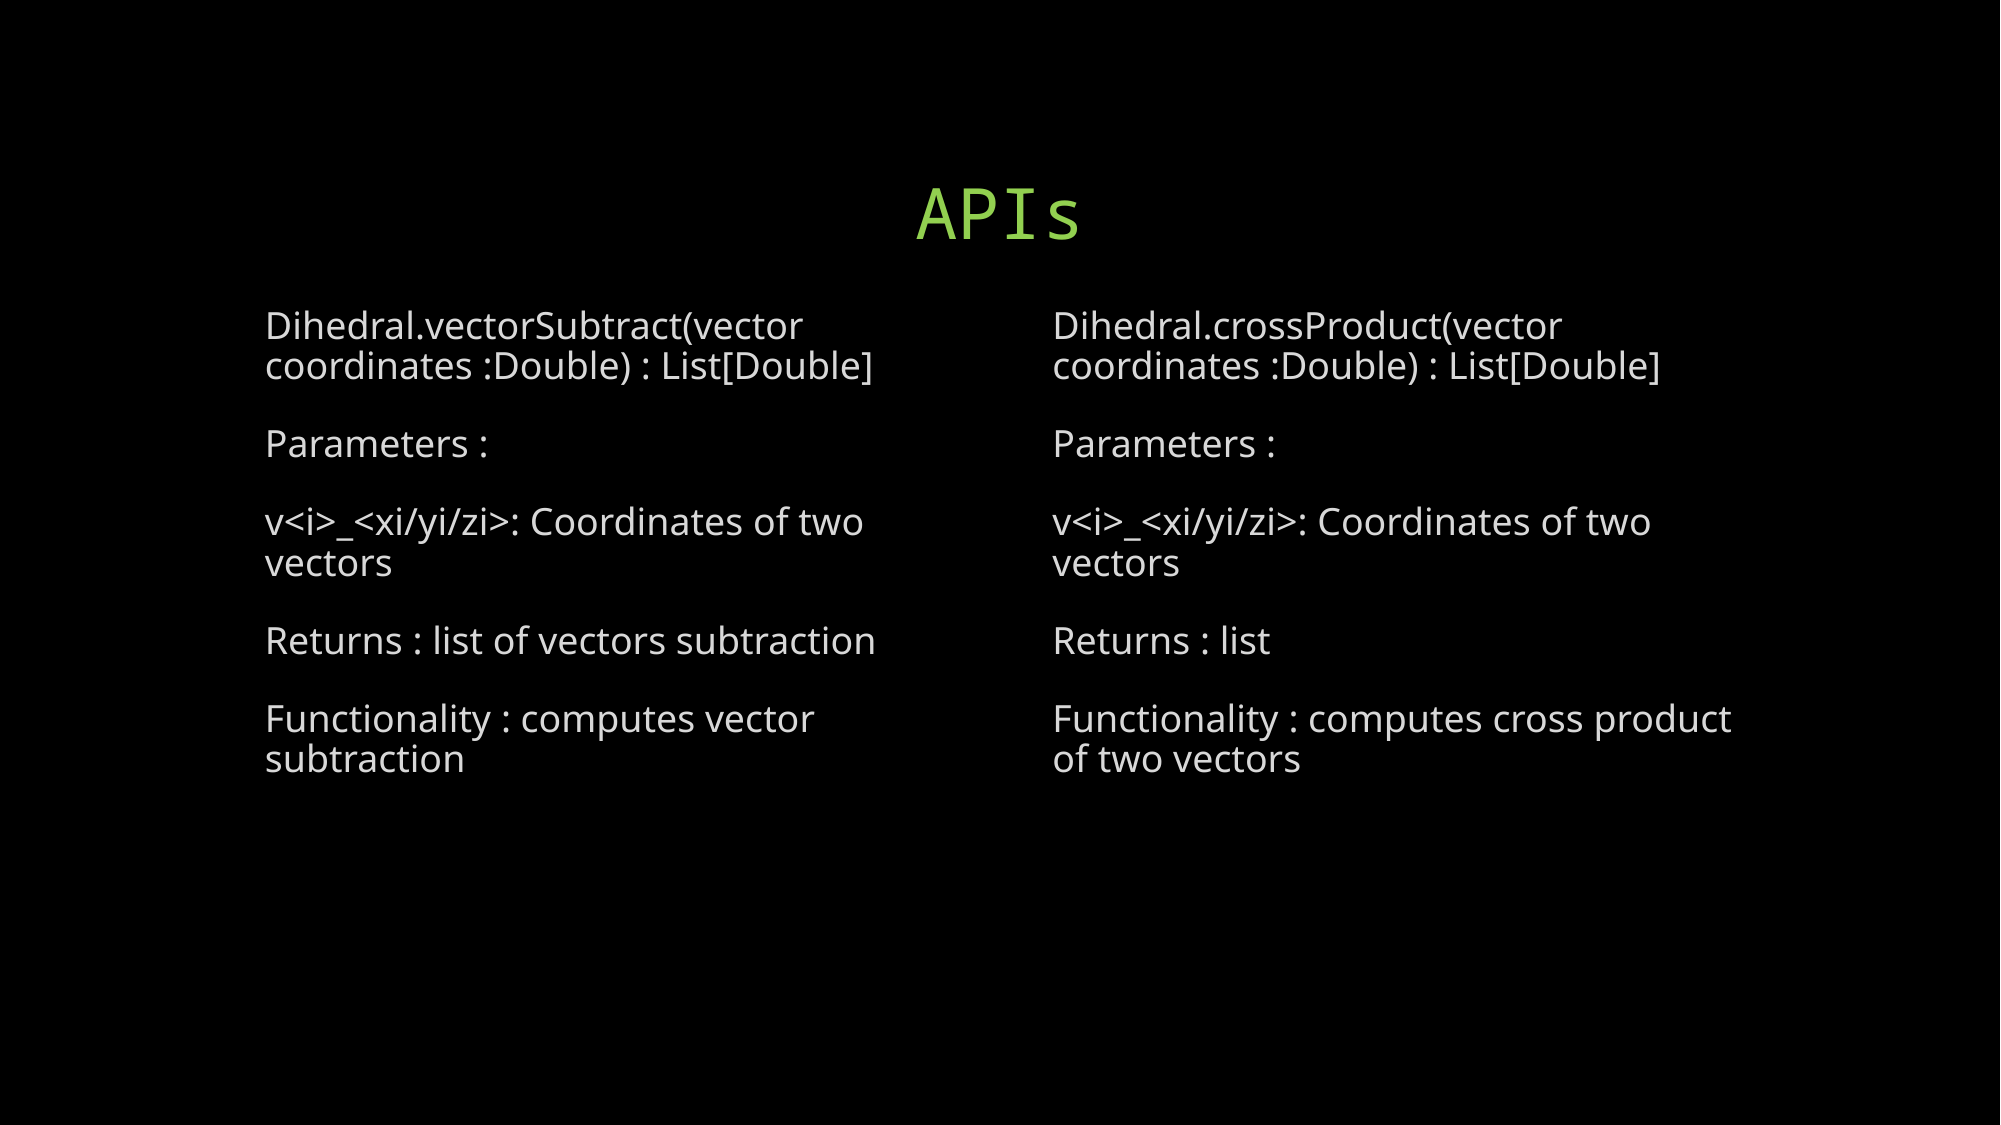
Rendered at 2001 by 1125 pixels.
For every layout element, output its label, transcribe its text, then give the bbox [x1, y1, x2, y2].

title APIs [249, 75, 1750, 263]
list Dihedral.crossProduct(vector coordinates :Double) : List[Double] Parameters : v<i>_<xi/yi/zi>: Coordinates of two vectors Returns : list Functionality : computes cross product of two vectors [1037, 299, 1750, 1000]
list Dihedral.vectorSubtract(vector coordinates :Double) : List[Double] Parameters : v<i>_<xi/yi/zi>: Coordinates of two vectors Returns : list of vectors subtraction Functionality : computes vector subtraction [249, 299, 963, 1000]
